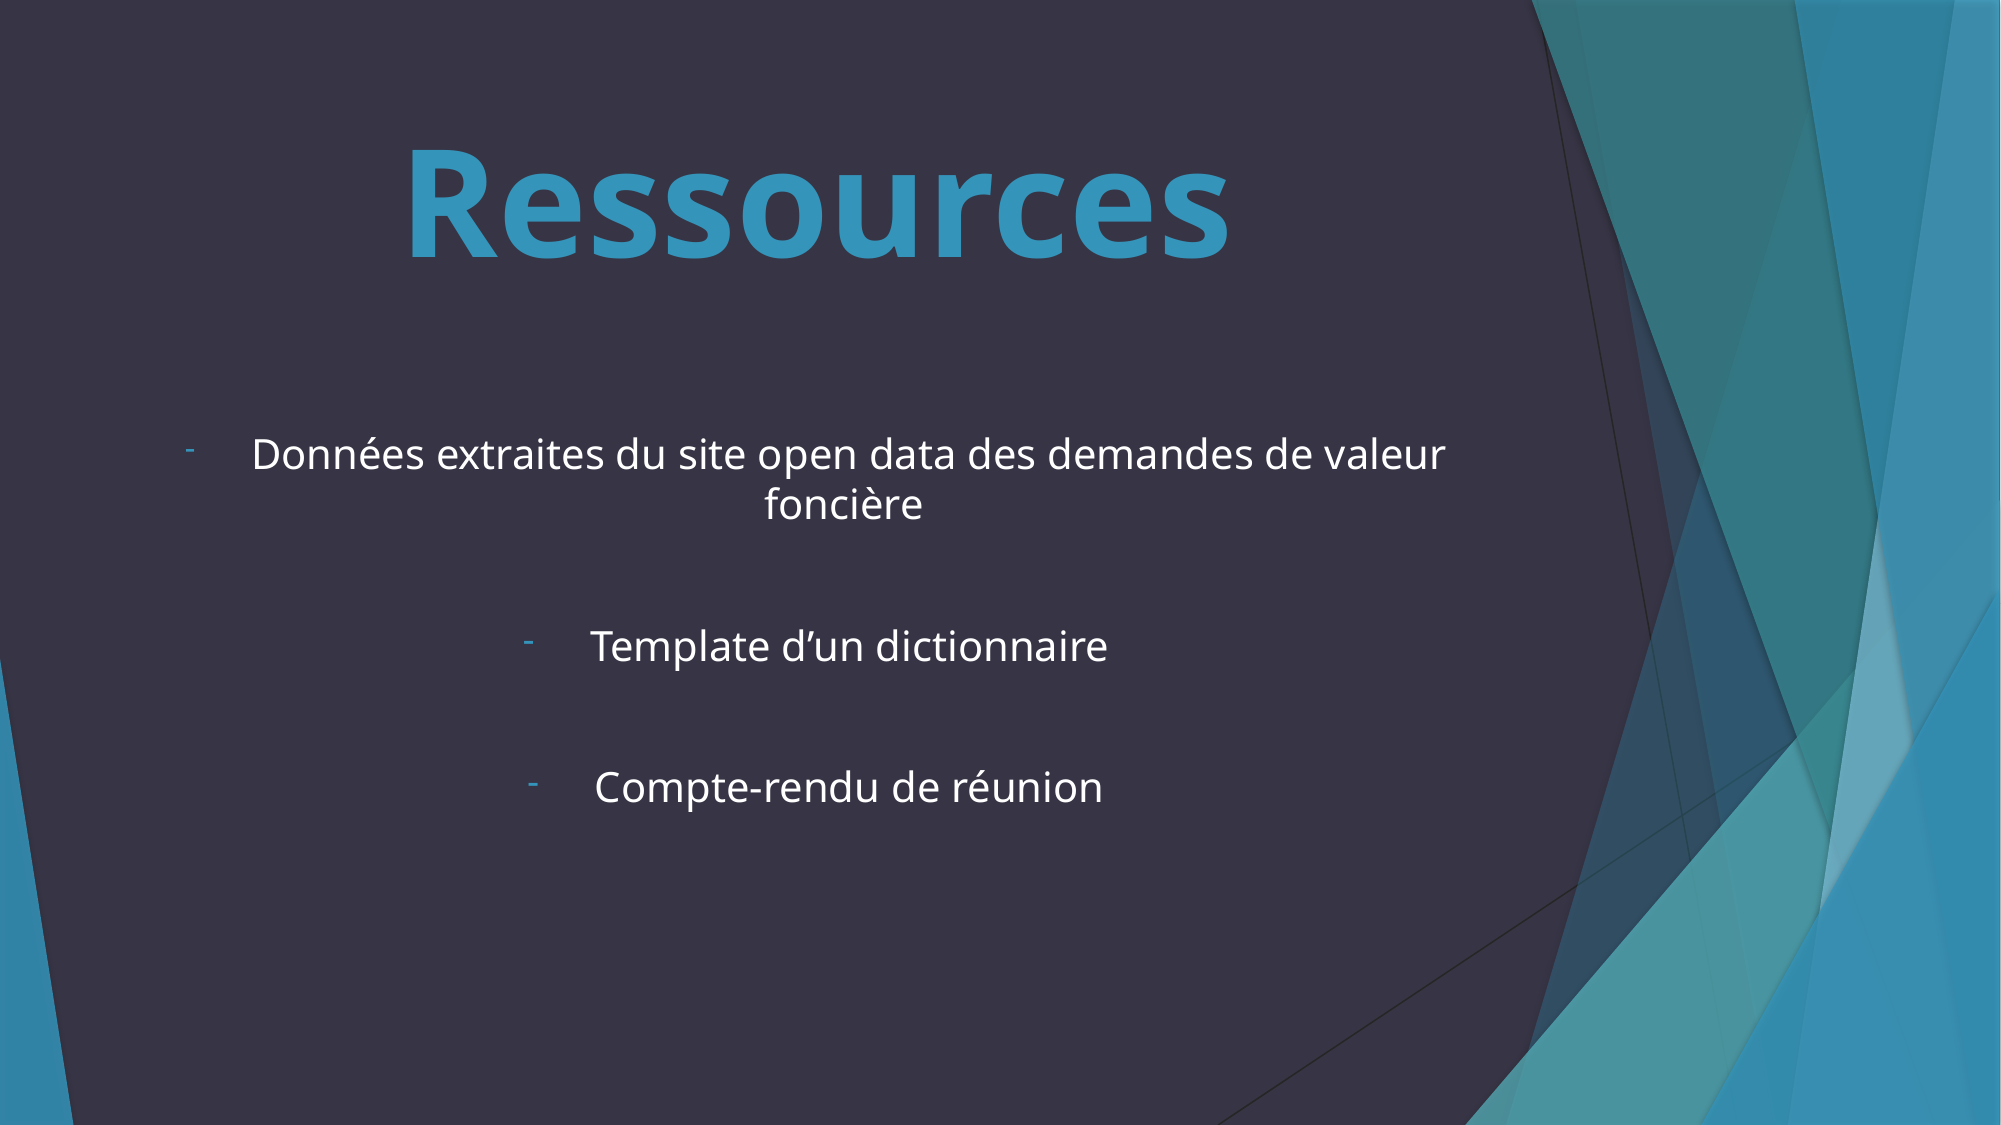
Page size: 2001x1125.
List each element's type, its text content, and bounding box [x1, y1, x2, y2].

list Données extraites du site open data des demandes de valeur foncière Template d’un dictionnaire Compte-rendu de réunion [111, 354, 1522, 992]
title Ressources [111, 99, 1522, 317]
